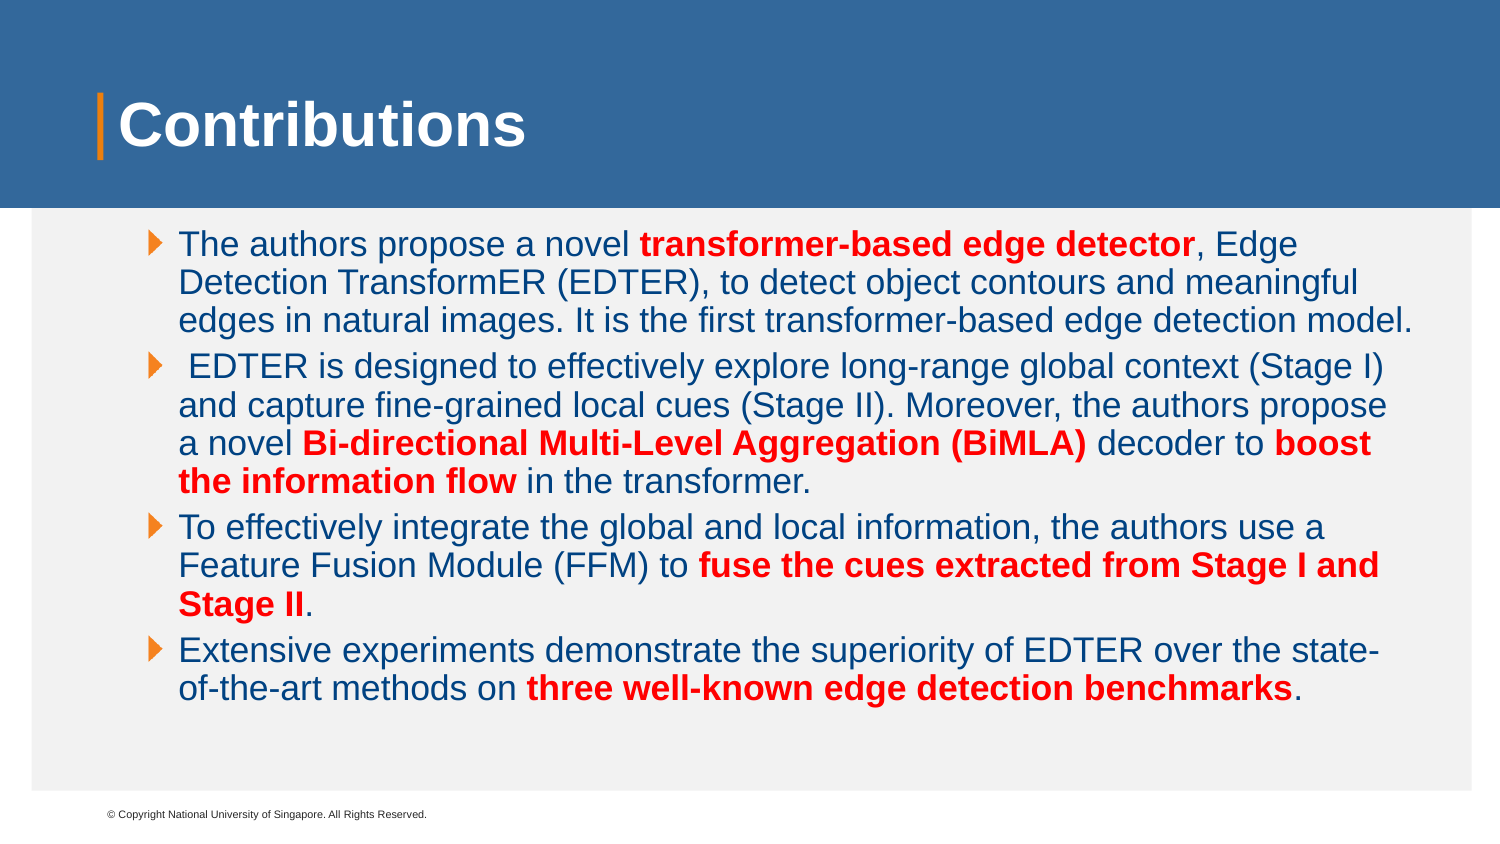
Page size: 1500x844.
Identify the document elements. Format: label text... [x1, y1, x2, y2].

title Contributions [103, 44, 1397, 208]
picture [148, 351, 163, 379]
picture [148, 229, 163, 256]
list The authors propose a novel transformer-based edge detector, Edge Detection TransformER (EDTER), to detect object contours and meaningful edges in natural images. It is the first transformer-based edge detection model. EDTER is designed to effectively explore long-range global context (Stage I) and capture fine-grained local cues (Stage II). Moreover, the authors propose a novel Bi-directional Multi-Level Aggregation (BiMLA) decoder to boost the information flow in the transformer. To effectively integrate the global and local information, the authors use a Feature Fusion Module (FFM) to fuse the cues extracted from Stage I and Stage II. Extensive experiments demonstrate the superiority of EDTER over the state-of-the-art methods on three well-known edge detection benchmarks. [103, 217, 1430, 741]
picture [148, 635, 163, 662]
picture [148, 512, 163, 539]
text_box [96, 92, 104, 161]
